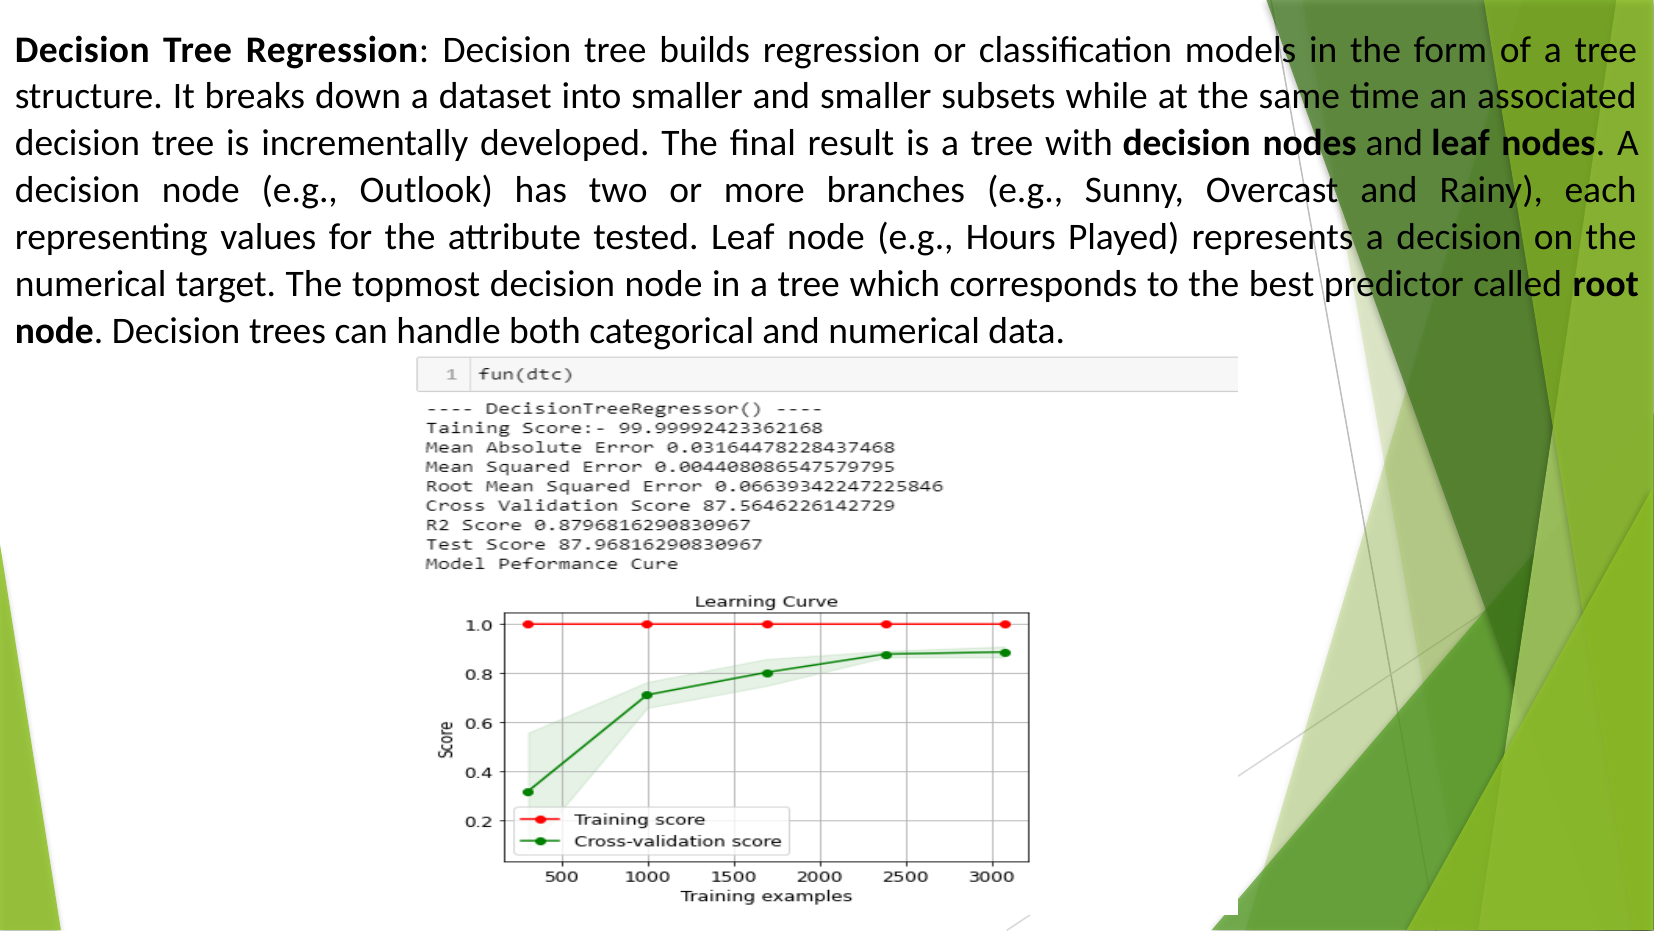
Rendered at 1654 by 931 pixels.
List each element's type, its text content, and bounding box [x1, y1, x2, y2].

picture [415, 350, 1239, 916]
text_box Decision Tree Regression: Decision tree builds regression or classification models in the form of a tree structure. It breaks down a dataset into smaller and smaller subsets while at the same time an associated decision tree is incrementally developed. The final result is a tree with decision nodes and leaf nodes. A decision node (e.g., Outlook) has two or more branches (e.g., Sunny, Overcast and Rainy), each representing values for the attribute tested. Leaf node (e.g., Hours Played) represents a decision on the numerical target. The topmost decision node in a tree which corresponds to the best predictor called root node. Decision trees can handle both categorical and numerical data. [0, 15, 1654, 359]
